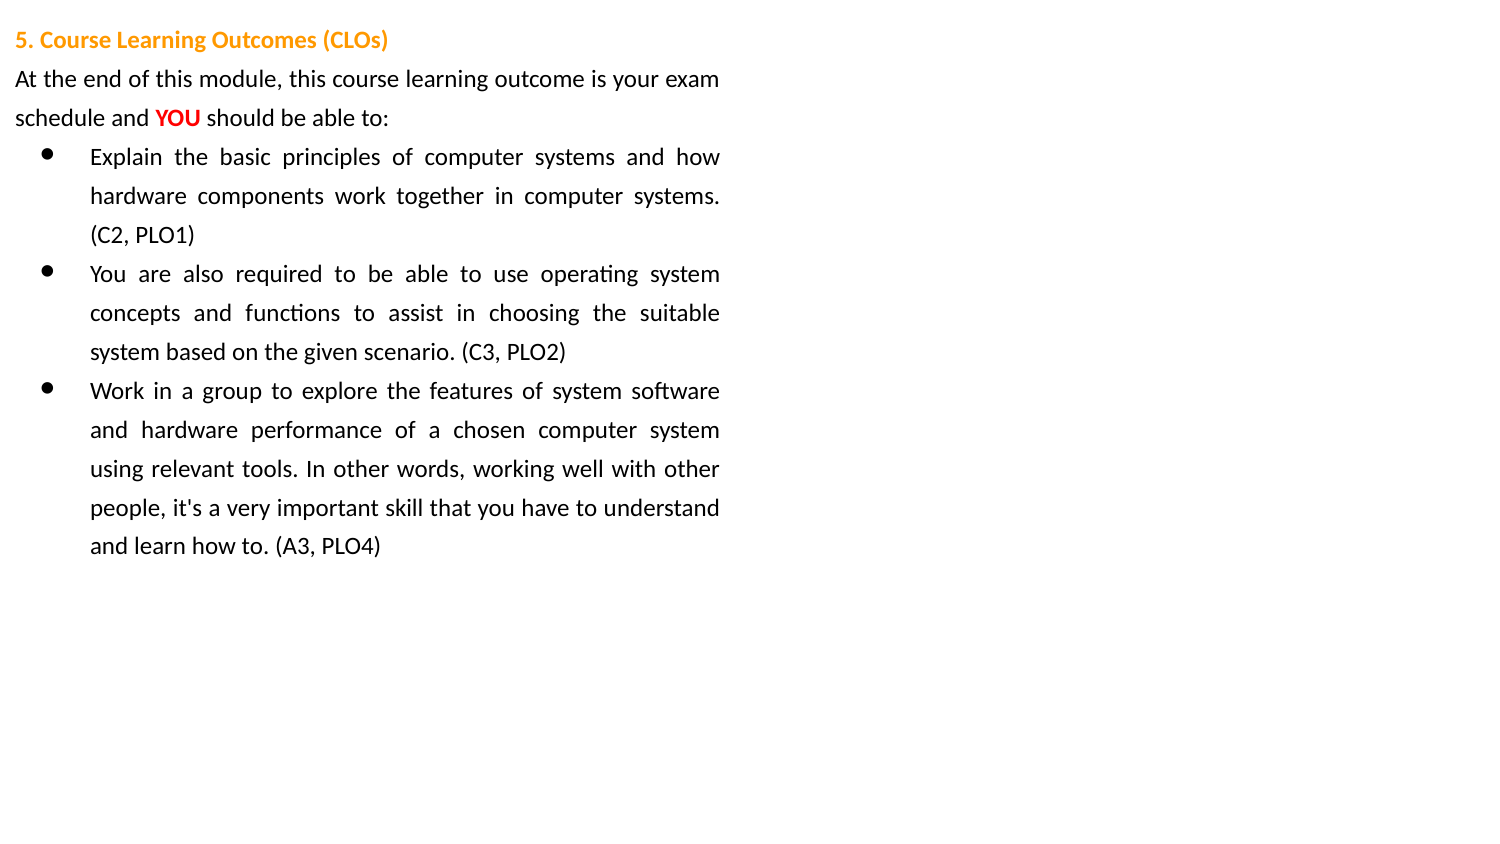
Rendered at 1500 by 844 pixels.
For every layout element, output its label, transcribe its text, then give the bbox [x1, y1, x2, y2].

list 5. Course Learning Outcomes (CLOs) At the end of this module, this course learning outcome is your exam schedule and YOU should be able to: Explain the basic principles of computer systems and how hardware components work together in computer systems. (C2, PLO1) You are also required to be able to use operating system concepts and functions to assist in choosing the suitable system based on the given scenario. (C3, PLO2) Work in a group to explore the features of system software and hardware performance of a chosen computer system using relevant tools. In other words, working well with other people, it's a very important skill that you have to understand and learn how to. (A3, PLO4) [0, 0, 737, 844]
